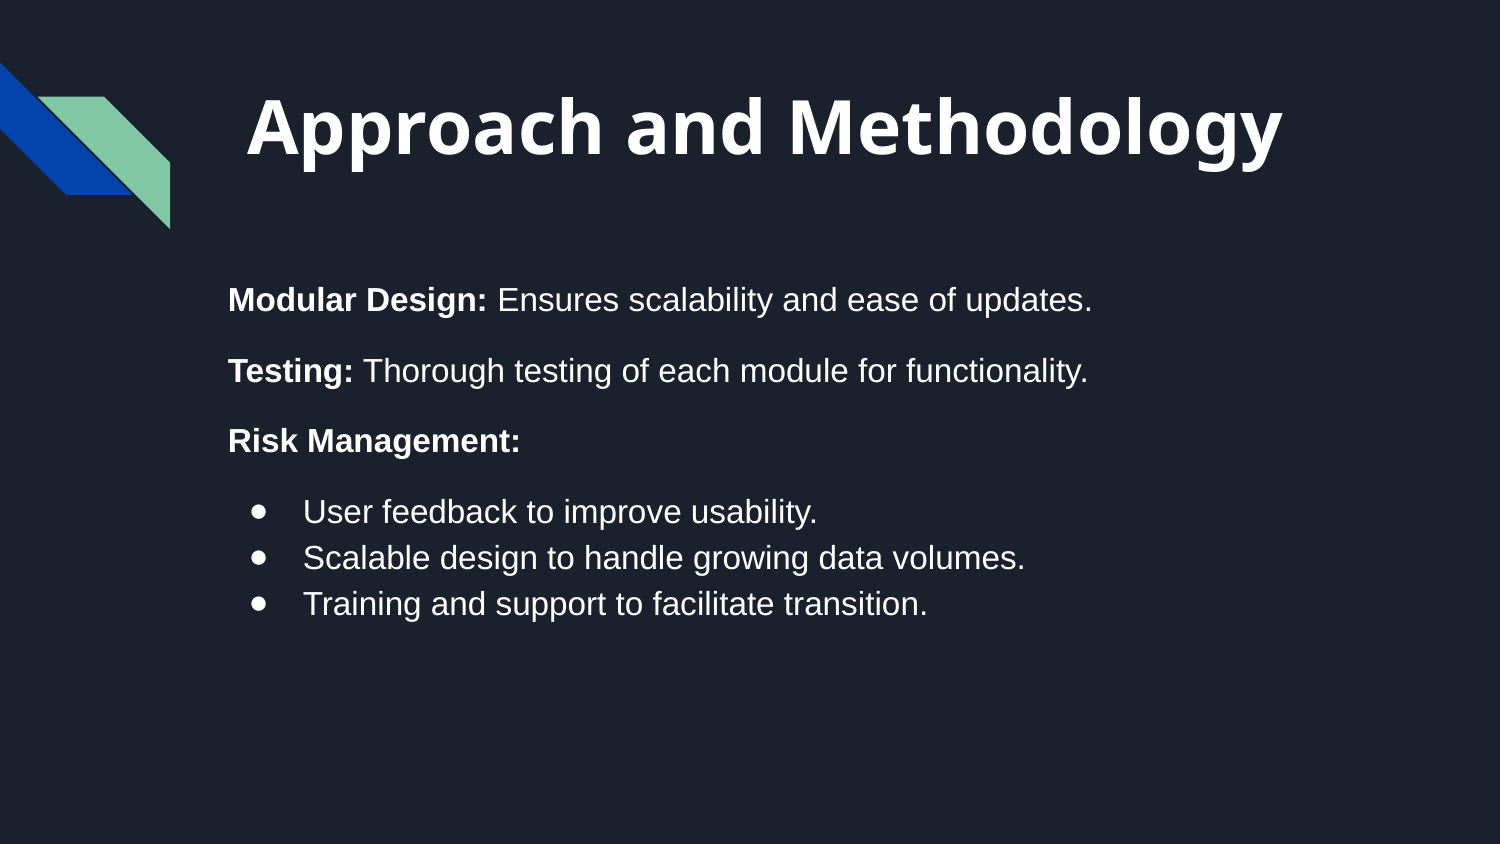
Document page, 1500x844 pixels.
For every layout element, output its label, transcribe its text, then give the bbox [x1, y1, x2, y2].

list Modular Design: Ensures scalability and ease of updates. Testing: Thorough testing of each module for functionality. Risk Management: User feedback to improve usability. Scalable design to handle growing data volumes. Training and support to facilitate transition. [212, 257, 1368, 735]
title Approach and Methodology [212, 64, 1368, 215]
